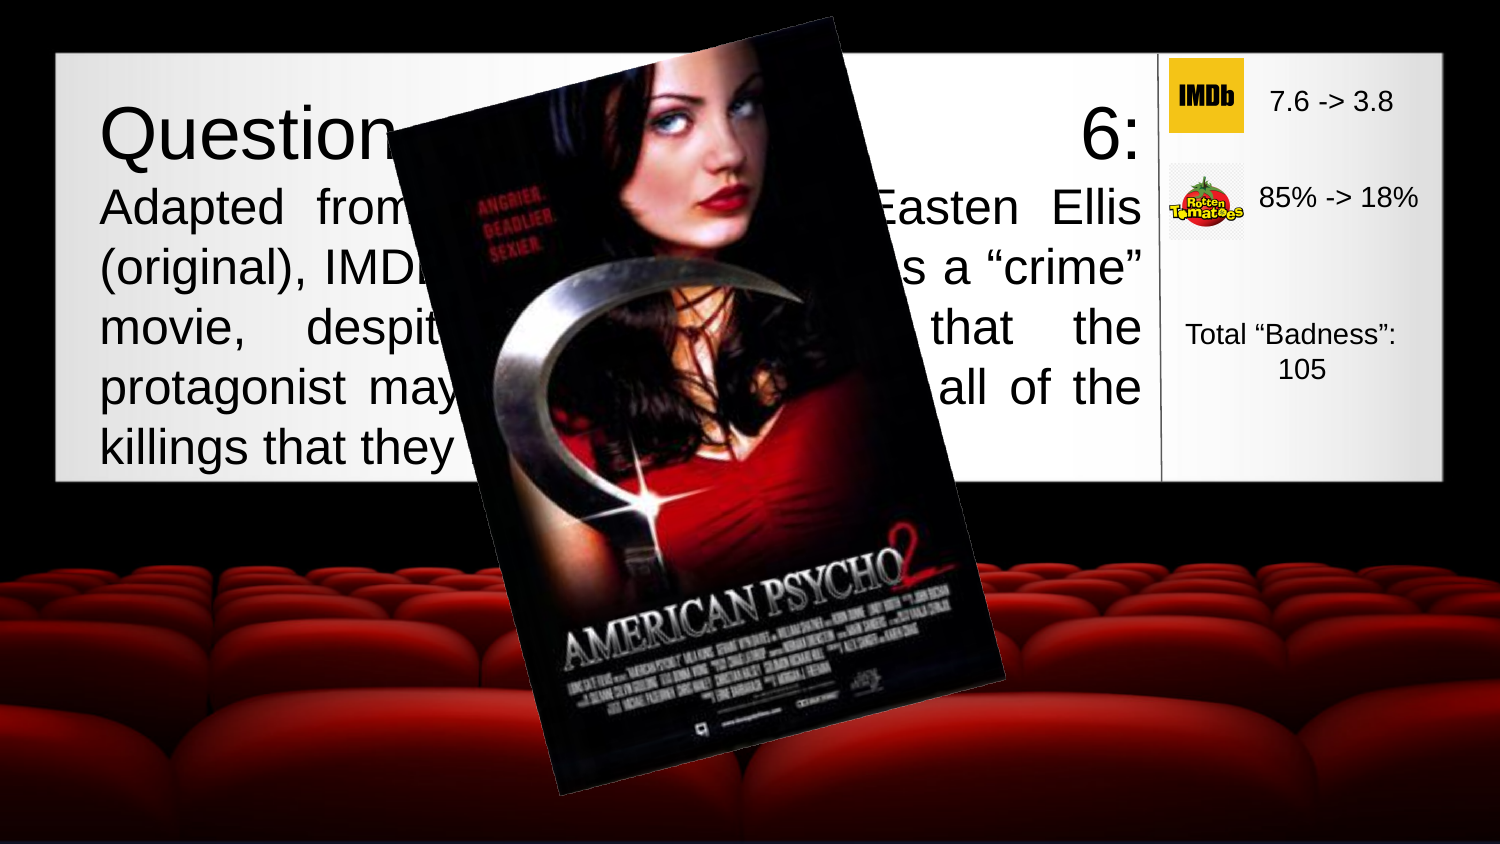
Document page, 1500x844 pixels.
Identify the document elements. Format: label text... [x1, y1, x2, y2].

text_box Total “Badness”: 105 [1169, 300, 1435, 436]
text_box 7.6 -> 3.8 [1254, 66, 1430, 132]
text_box Question 6: Adapted from a novel by Bret Easten Ellis (original), IMDB describes the film as a “crime” movie, despite the possibility that the protagonist may have just imagined all of the killings that they had committed. [930, 69, 1158, 490]
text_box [1157, 53, 1162, 483]
text_box 85% -> 18% [1246, 163, 1435, 229]
picture [0, 0, 1500, 844]
text_box Question 6: Adapted from a novel by Bret Easten Ellis (original), IMDB describes the film as a “crime” movie, despite the possibility that the protagonist may have just imagined all of the killings that they had committed. [84, 69, 460, 490]
